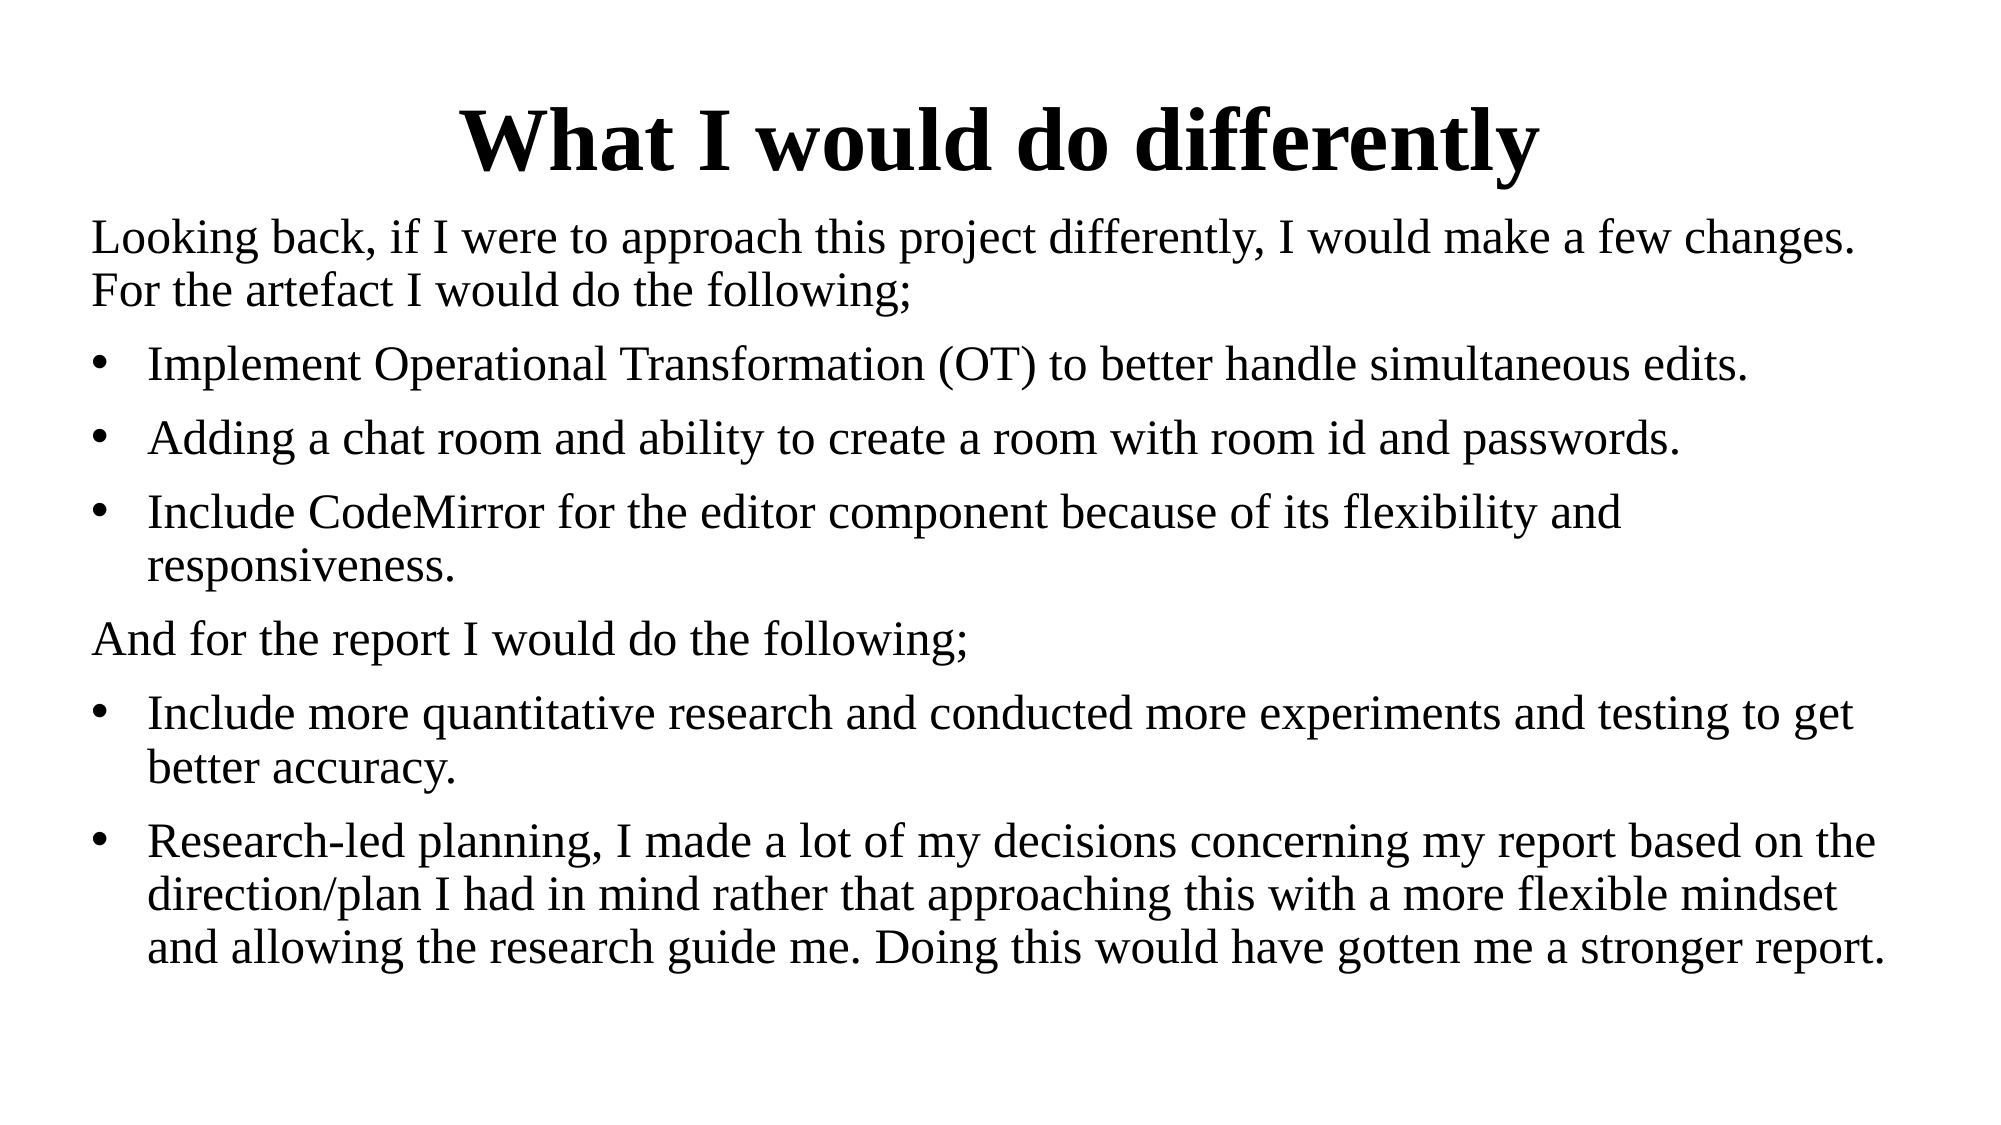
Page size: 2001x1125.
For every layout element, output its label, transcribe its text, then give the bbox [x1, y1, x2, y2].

subtitle What I would do differently Looking back, if I were to approach this project differently, I would make a few changes. For the artefact I would do the following; Implement Operational Transformation (OT) to better handle simultaneous edits. Adding a chat room and ability to create a room with room id and passwords. Include CodeMirror for the editor component because of its flexibility and responsiveness. And for the report I would do the following; Include more quantitative research and conducted more experiments and testing to get better accuracy. Research-led planning, I made a lot of my decisions concerning my report based on the direction/plan I had in mind rather that approaching this with a more flexible mindset and allowing the research guide me. Doing this would have gotten me a stronger report. [76, 84, 1924, 985]
